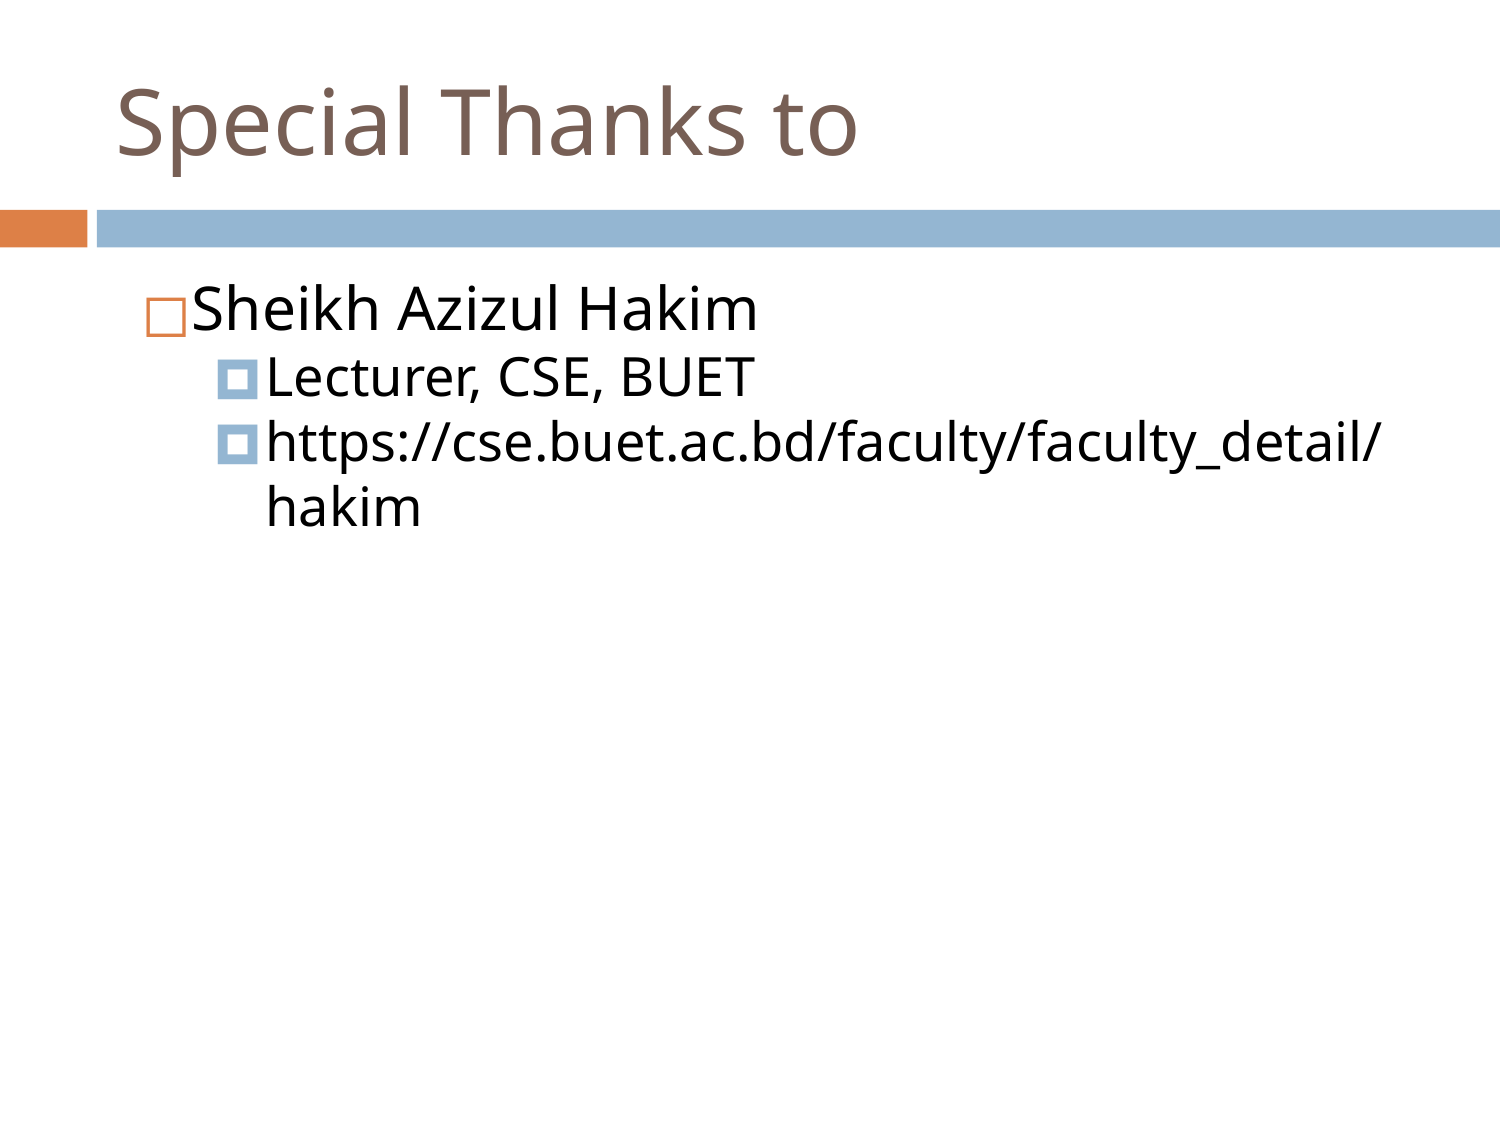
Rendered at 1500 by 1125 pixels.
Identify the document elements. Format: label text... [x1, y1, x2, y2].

list Sheikh Azizul Hakim Lecturer, CSE, BUET https://cse.buet.ac.bd/faculty/faculty_detail/hakim [100, 262, 1438, 1000]
title Special Thanks to [100, 37, 1438, 200]
